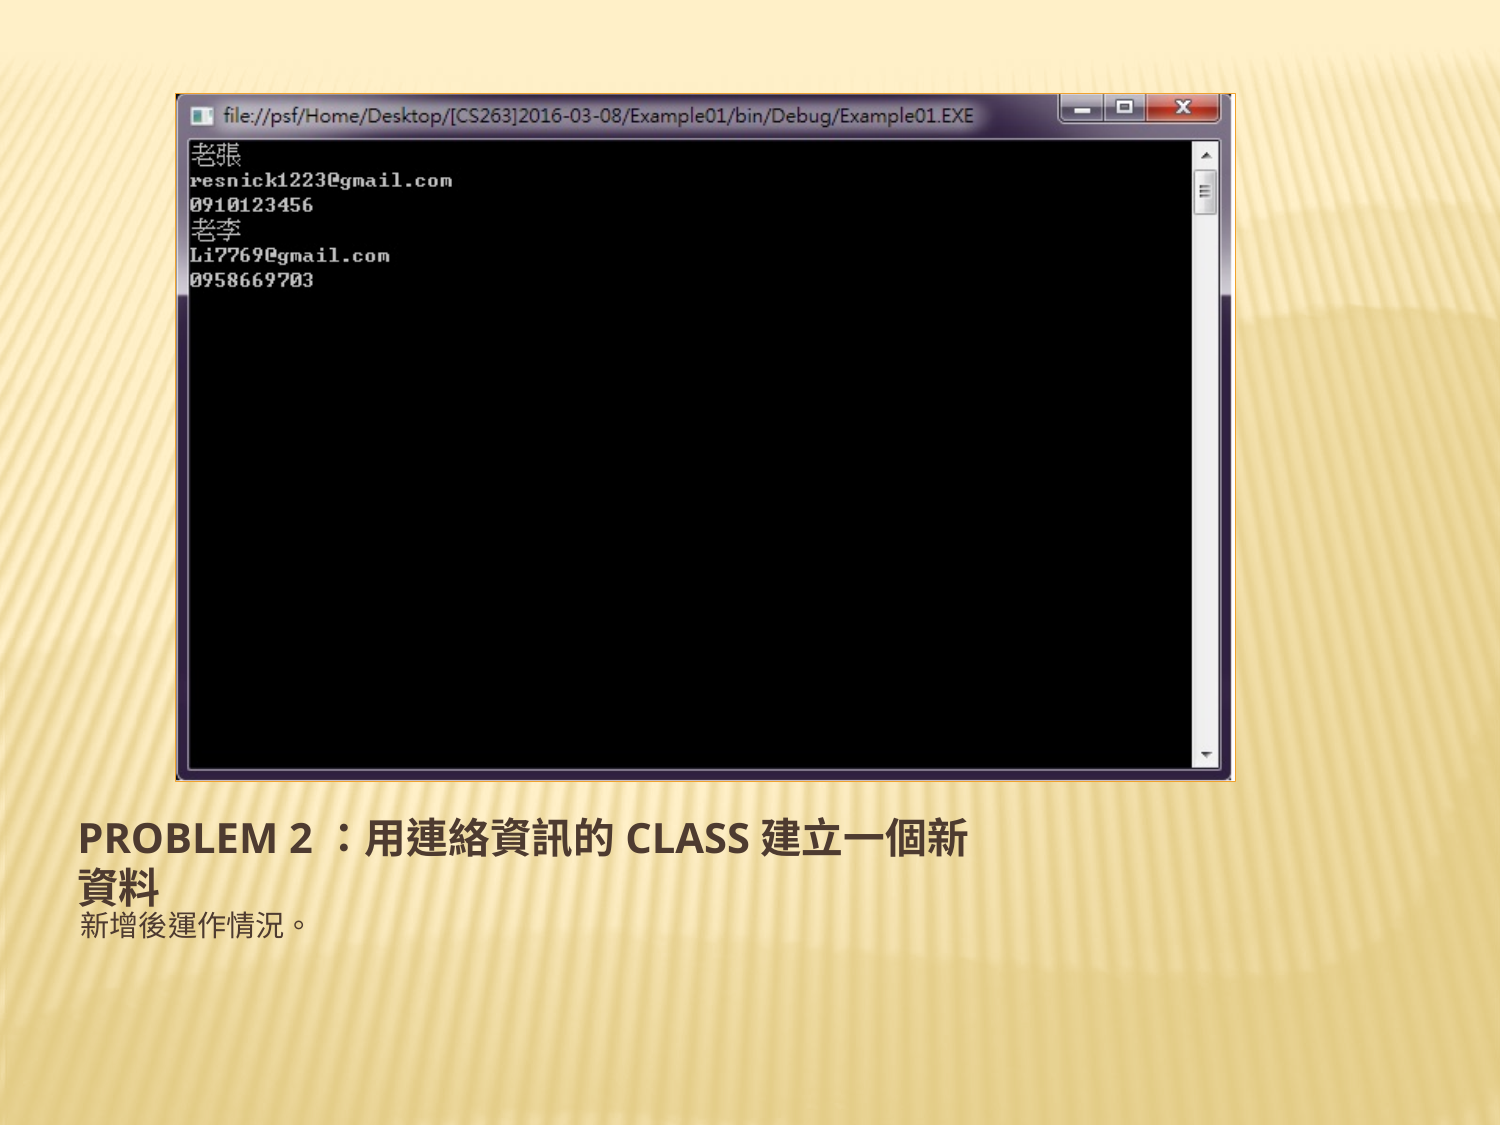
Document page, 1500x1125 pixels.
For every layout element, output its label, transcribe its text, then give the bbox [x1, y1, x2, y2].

picture [175, 93, 1236, 782]
list 新增後運作情況。 [62, 907, 1025, 1034]
title Problem 2：用連絡資訊的class建立一個新資料 [62, 819, 1025, 905]
